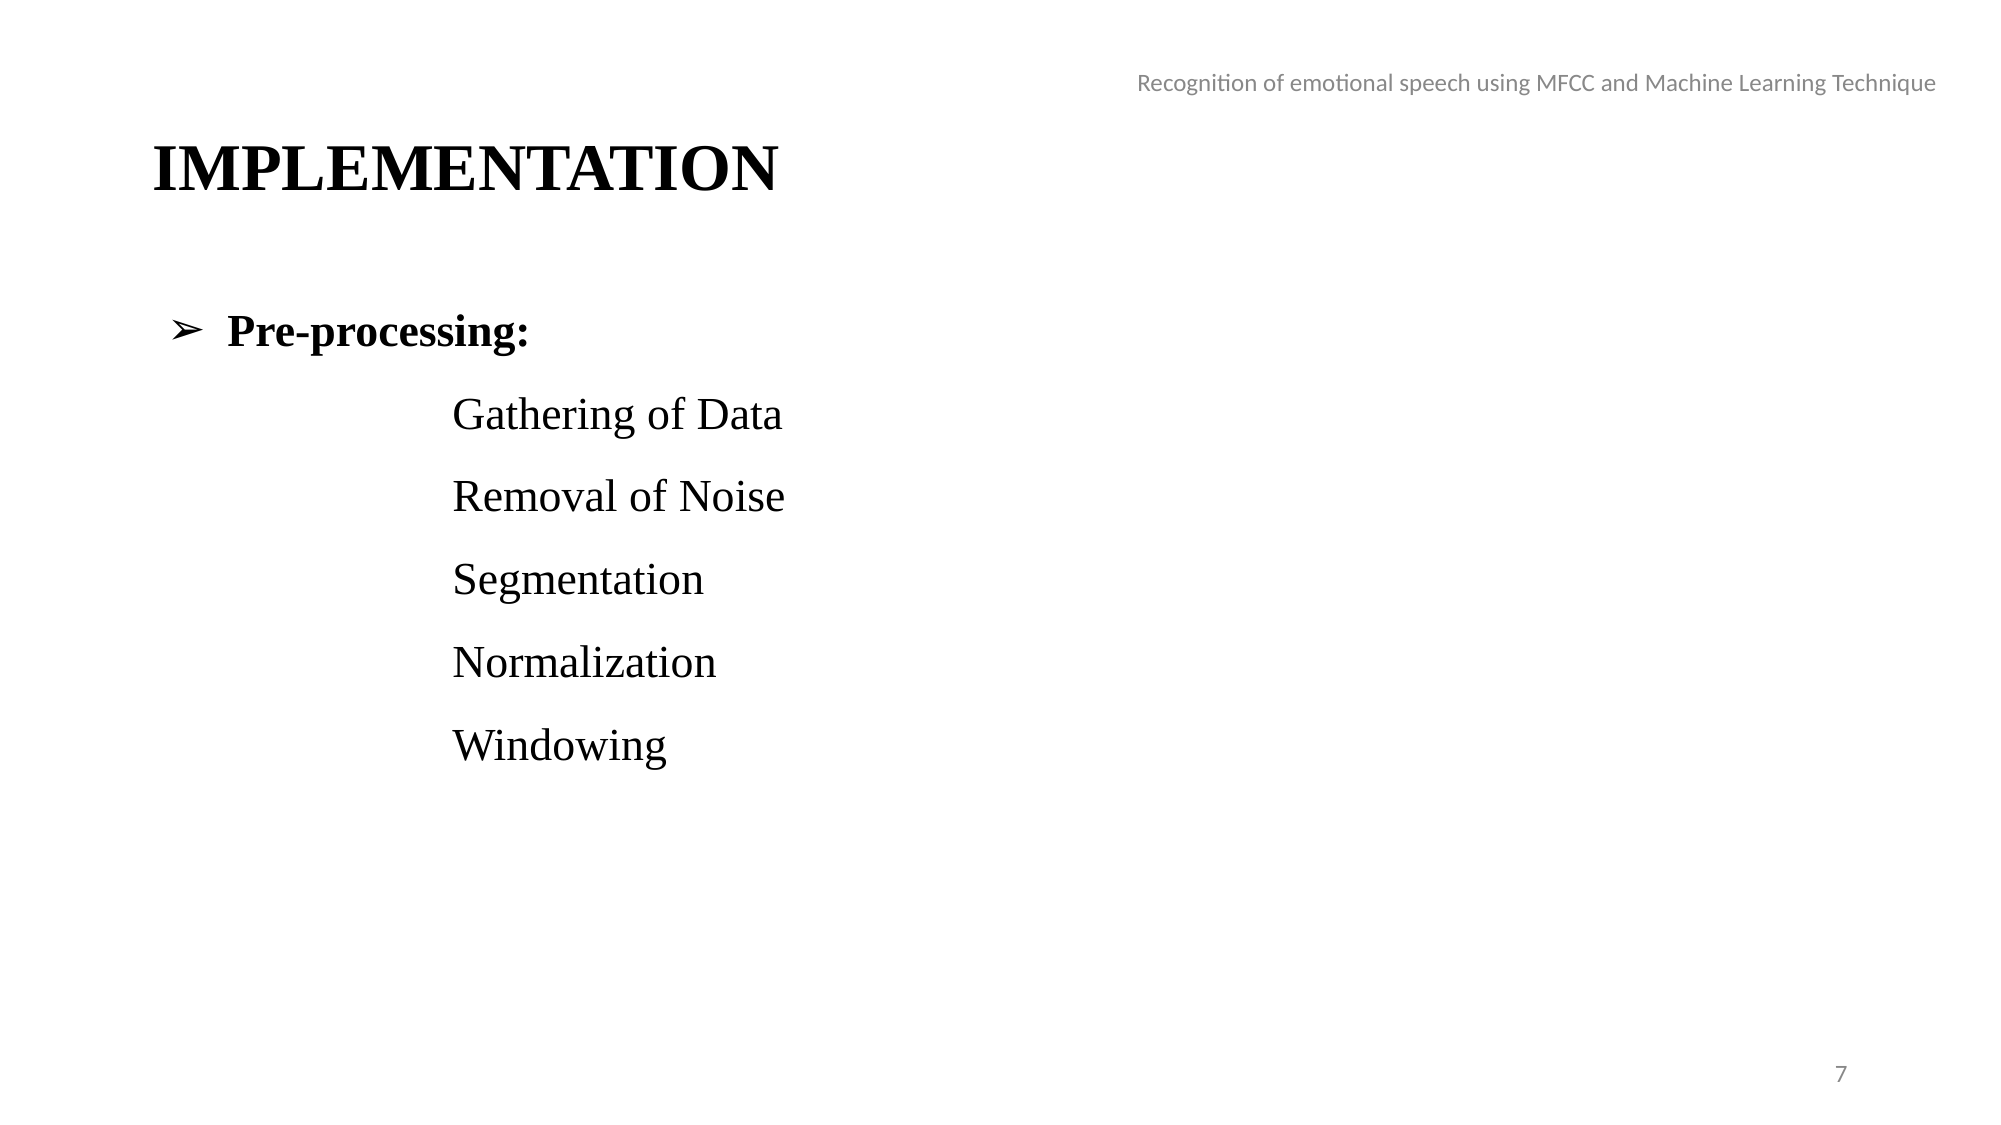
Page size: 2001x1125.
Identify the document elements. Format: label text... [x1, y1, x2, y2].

title IMPLEMENTATION [137, 59, 1863, 278]
slide_number 7 [1412, 1042, 1863, 1103]
footer Recognition of emotional speech using MFCC and Machine Learning Technique [1120, 51, 1955, 112]
list Pre-processing: Gathering of Data Removal of Noise Segmentation Normalization Windowing [137, 299, 1863, 1014]
